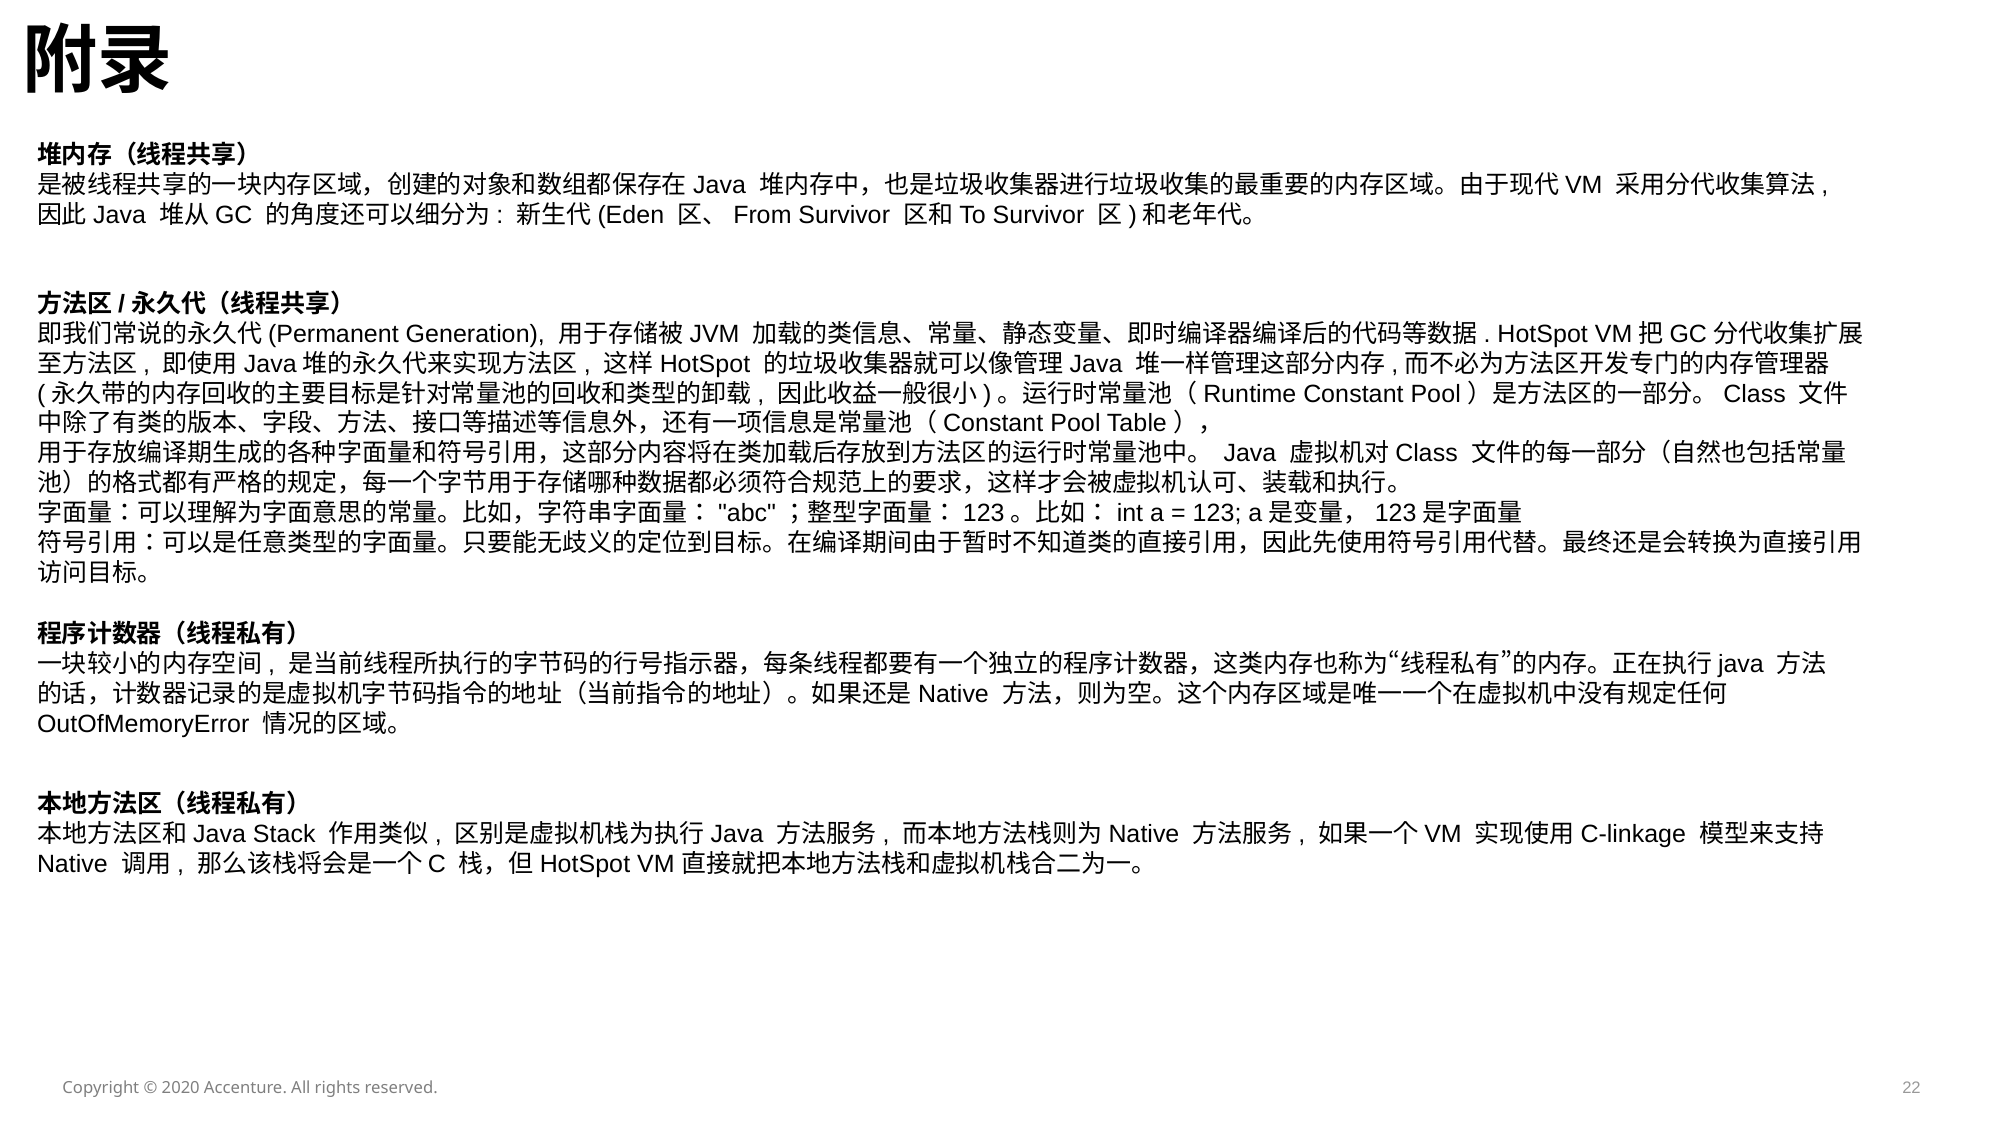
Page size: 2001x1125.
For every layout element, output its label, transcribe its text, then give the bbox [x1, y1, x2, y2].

text_box 方法区/永久代（线程共享） 即我们常说的永久代(Permanent Generation), 用于存储被JVM 加载的类信息、常量、静态变量、即时编译器编译后的代码等数据. HotSpot VM把GC分代收集扩展至方法区, 即使用Java堆的永久代来实现方法区, 这样HotSpot 的垃圾收集器就可以像管理Java 堆一样管理这部分内存,而不必为方法区开发专门的内存管理器(永久带的内存回收的主要目标是针对常量池的回收和类型的卸载, 因此收益一般很小)。运行时常量池（Runtime Constant Pool）是方法区的一部分。Class 文件中除了有类的版本、字段、方法、接口等描述等信息外，还有一项信息是常量池（Constant Pool Table）， 用于存放编译期生成的各种字面量和符号引用，这部分内容将在类加载后存放到方法区的运行时常量池中。 Java 虚拟机对Class 文件的每一部分（自然也包括常量池）的格式都有严格的规定，每一个字节用于存储哪种数据都必须符合规范上的要求，这样才会被虚拟机认可、装载和执行。 字面量：可以理解为字面意思的常量。比如，字符串字面量："abc"；整型字面量：123。比如：int a = 123; a是变量，123是字面量 符号引用：可以是任意类型的字面量。只要能无歧义的定位到目标。在编译期间由于暂时不知道类的直接引用，因此先使用符号引用代替。最终还是会转换为直接引用访问目标。 [22, 279, 1888, 594]
text_box 堆内存（线程共享） 是被线程共享的一块内存区域，创建的对象和数组都保存在Java 堆内存中，也是垃圾收集器进行垃圾收集的最重要的内存区域。由于现代VM 采用分代收集算法, 因此Java 堆从GC 的角度还可以细分为: 新生代(Eden 区、From Survivor 区和To Survivor 区)和老年代。 [22, 131, 1864, 236]
text_box 程序计数器（线程私有） 一块较小的内存空间, 是当前线程所执行的字节码的行号指示器，每条线程都要有一个独立的程序计数器，这类内存也称为“线程私有”的内存。正在执行java 方法的话，计数器记录的是虚拟机字节码指令的地址（当前指令的地址）。如果还是Native 方法，则为空。这个内存区域是唯一一个在虚拟机中没有规定任何OutOfMemoryError 情况的区域。 [22, 609, 1864, 745]
text_box 本地方法区（线程私有） 本地方法区和Java Stack 作用类似, 区别是虚拟机栈为执行Java 方法服务, 而本地方法栈则为Native 方法服务, 如果一个VM 实现使用C-linkage 模型来支持Native 调用, 那么该栈将会是一个C 栈，但HotSpot VM直接就把本地方法栈和虚拟机栈合二为一。 [22, 780, 1888, 886]
title 附录 [22, 21, 309, 124]
footer Copyright © 2020 Accenture. All rights reserved. [62, 1069, 1000, 1104]
slide_number 22 [1887, 1069, 1951, 1104]
